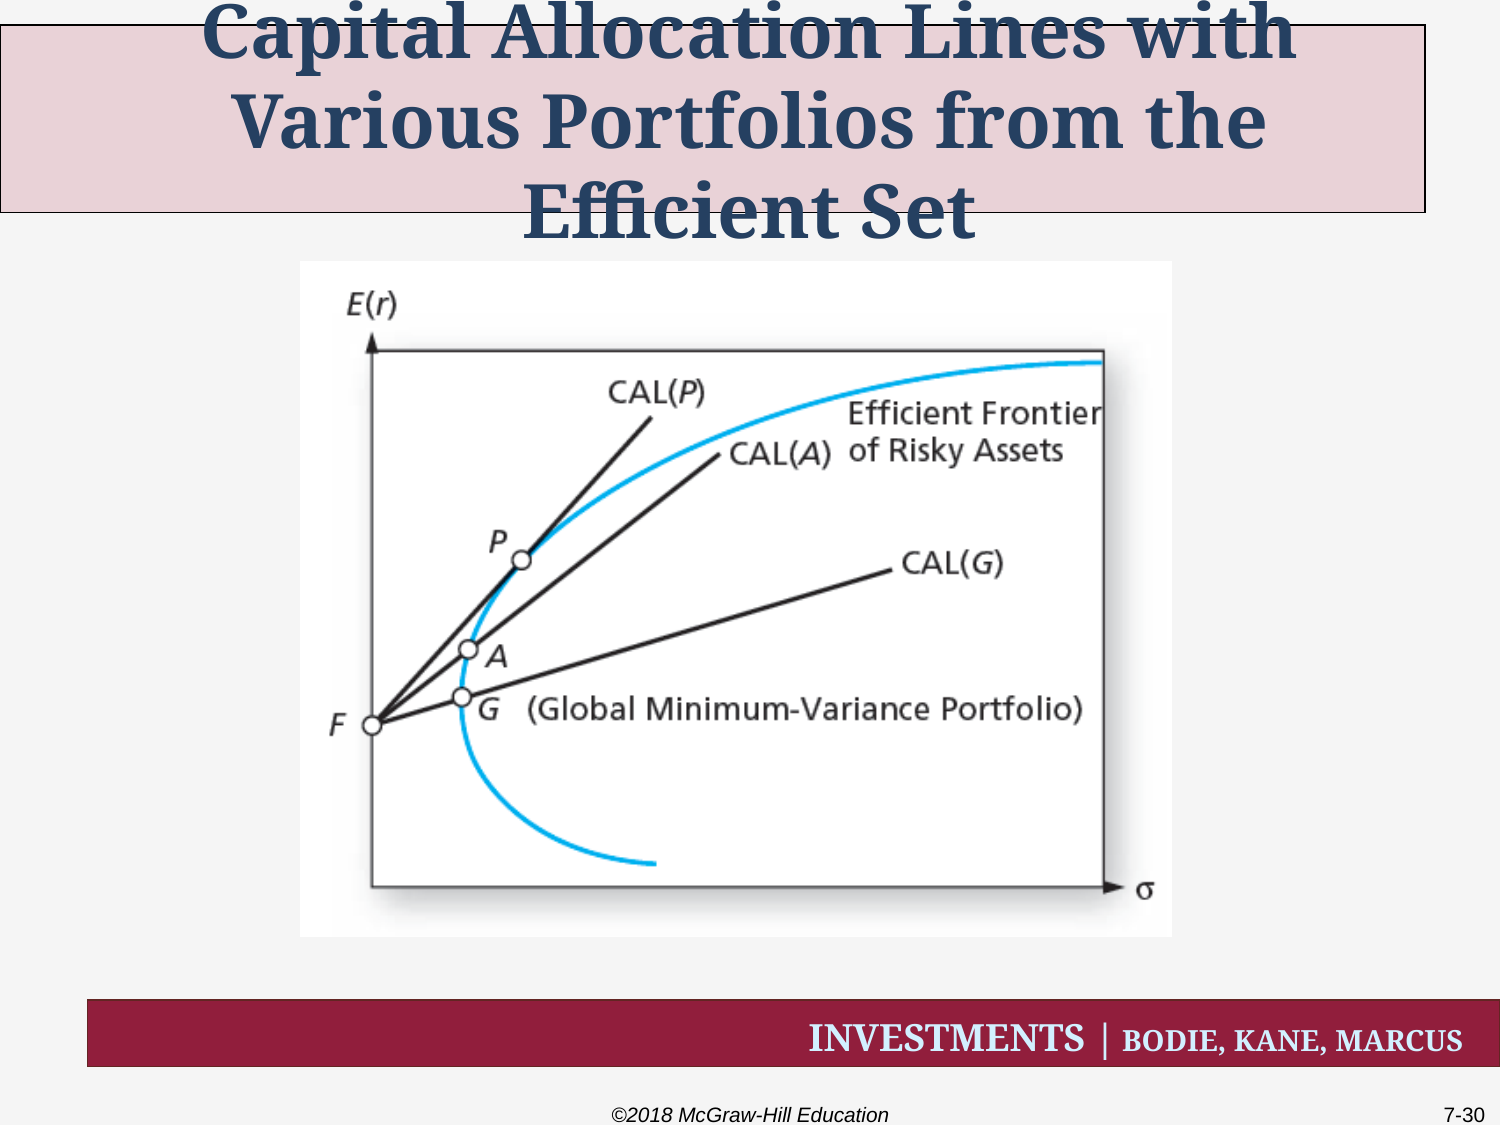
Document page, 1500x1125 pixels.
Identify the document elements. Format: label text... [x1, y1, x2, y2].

slide_number 7-30 [1162, 1102, 1500, 1125]
footer ©2018 McGraw-Hill Education [496, 1102, 1004, 1125]
picture [299, 261, 1173, 938]
title Capital Allocation Lines with Various Portfolios from the Efficient Set [75, 12, 1425, 226]
